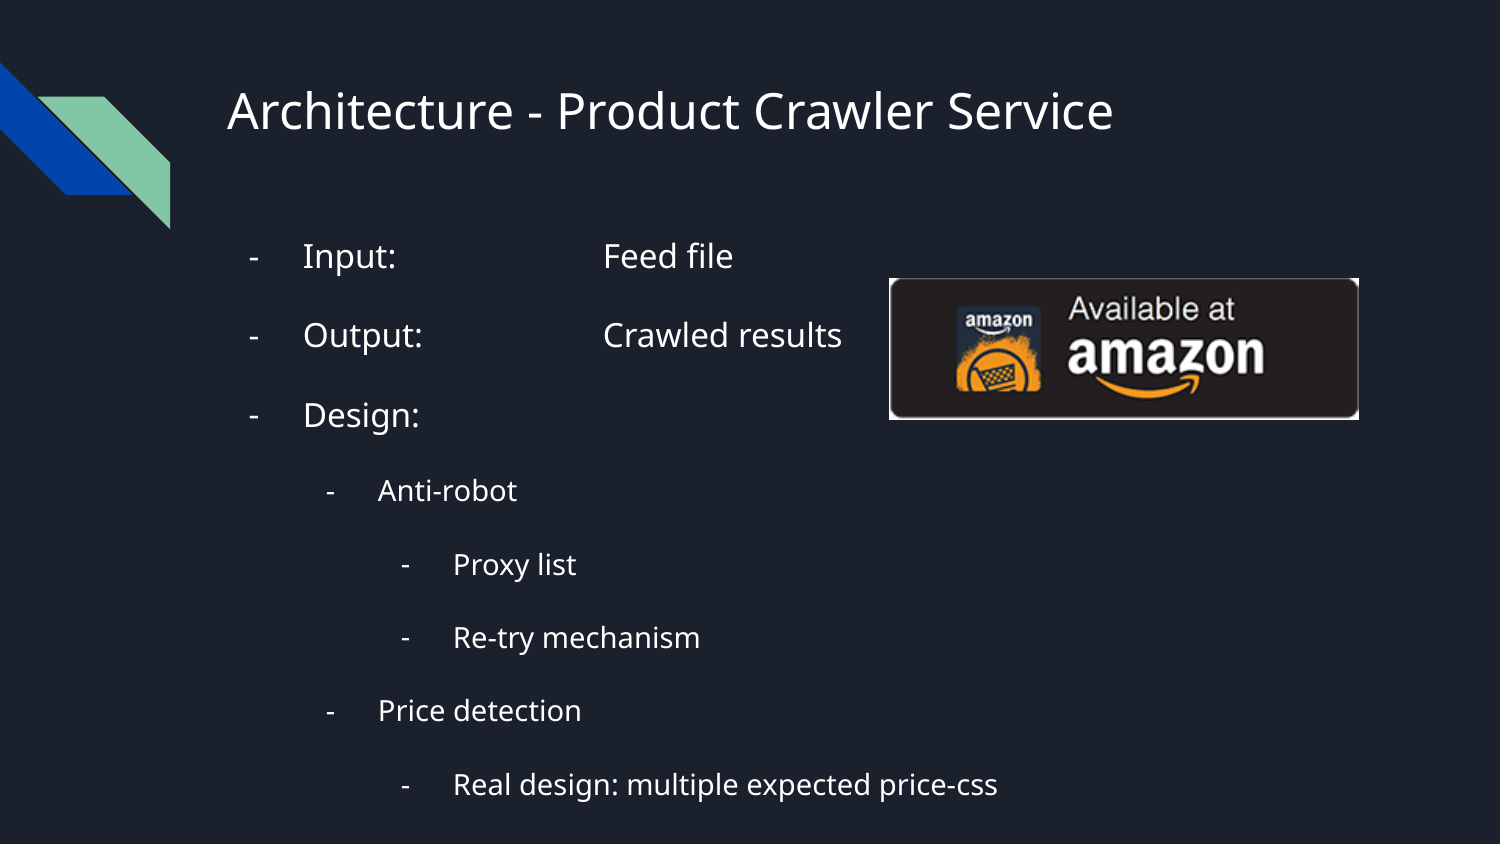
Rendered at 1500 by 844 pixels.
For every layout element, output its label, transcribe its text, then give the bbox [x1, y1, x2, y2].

title Architecture - Product Crawler Service [212, 64, 1368, 214]
list Input: Feed file Output: Crawled results Design: Anti-robot Proxy list Re-try mechanism Price detection Real design: multiple expected price-css For demo: randomize price Threading Single threaded for each instance Many instance will run together [212, 214, 1368, 693]
picture [889, 278, 1359, 420]
